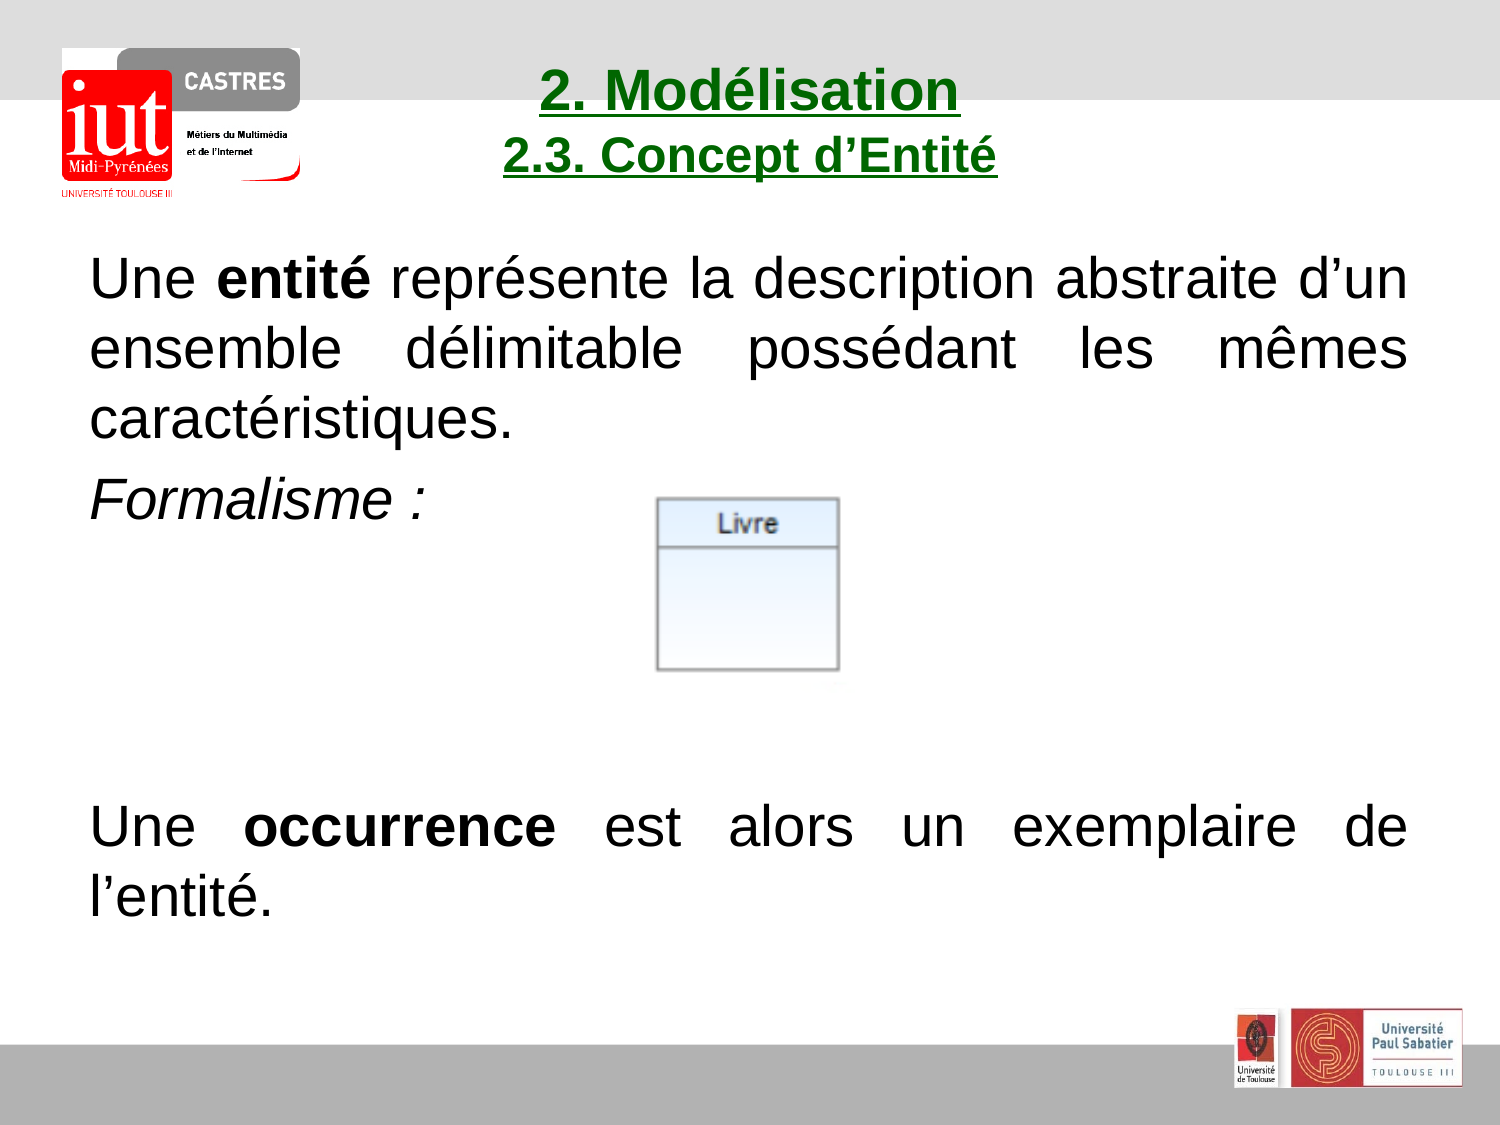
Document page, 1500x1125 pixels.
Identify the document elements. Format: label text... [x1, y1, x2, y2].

picture [1234, 1003, 1463, 1088]
title 2. Modélisation 2.3. Concept d’Entité [75, 45, 1425, 232]
list Une entité représente la description abstraite d’un ensemble délimitable possédant les mêmes caractéristiques. Formalisme : Une occurrence est alors un exemplaire de l’entité. [75, 232, 1425, 1005]
picture [62, 48, 75, 197]
picture [643, 480, 858, 693]
